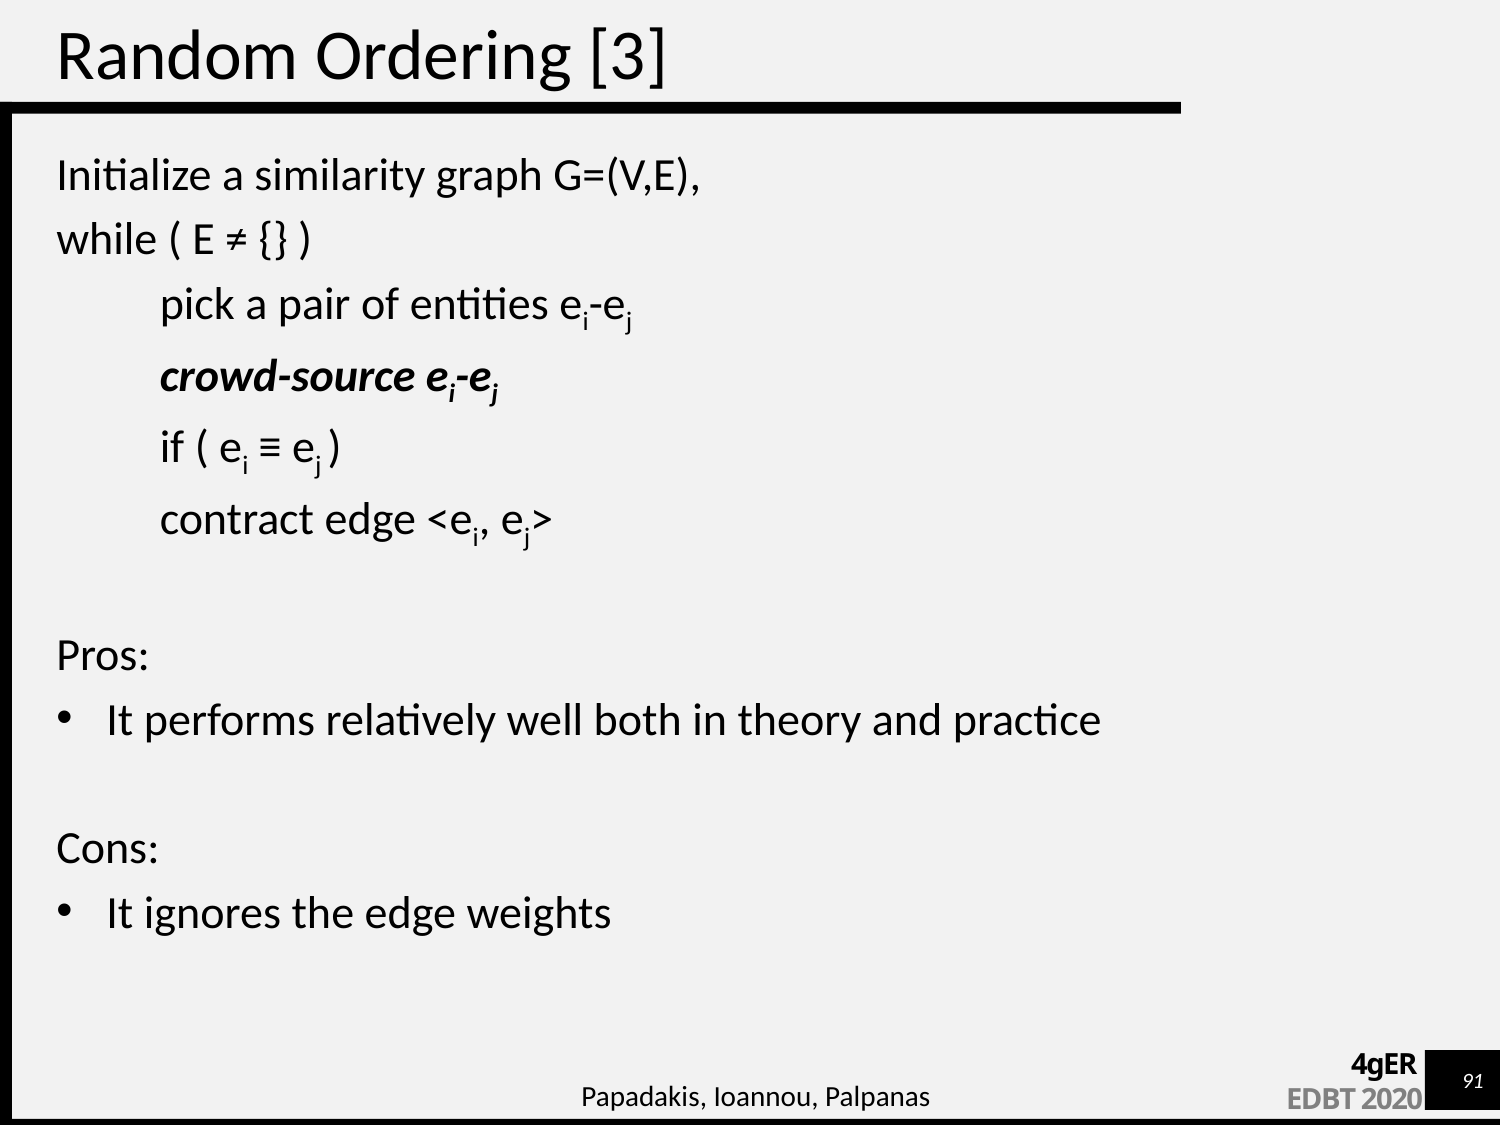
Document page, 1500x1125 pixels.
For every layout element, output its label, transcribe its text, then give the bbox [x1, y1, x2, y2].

footer Papadakis, Ioannou, Palpanas [490, 1069, 1022, 1125]
title Random Ordering [3] [41, 0, 1500, 102]
list Initialize a similarity graph G=(V,E), while ( E ≠ {} ) pick a pair of entities ei-ej crowd-source ei-ej if ( ei ≡ ej ) contract edge <ei, ej> Pros: It performs relatively well both in theory and practice Cons: It ignores the edge weights [41, 137, 1392, 946]
